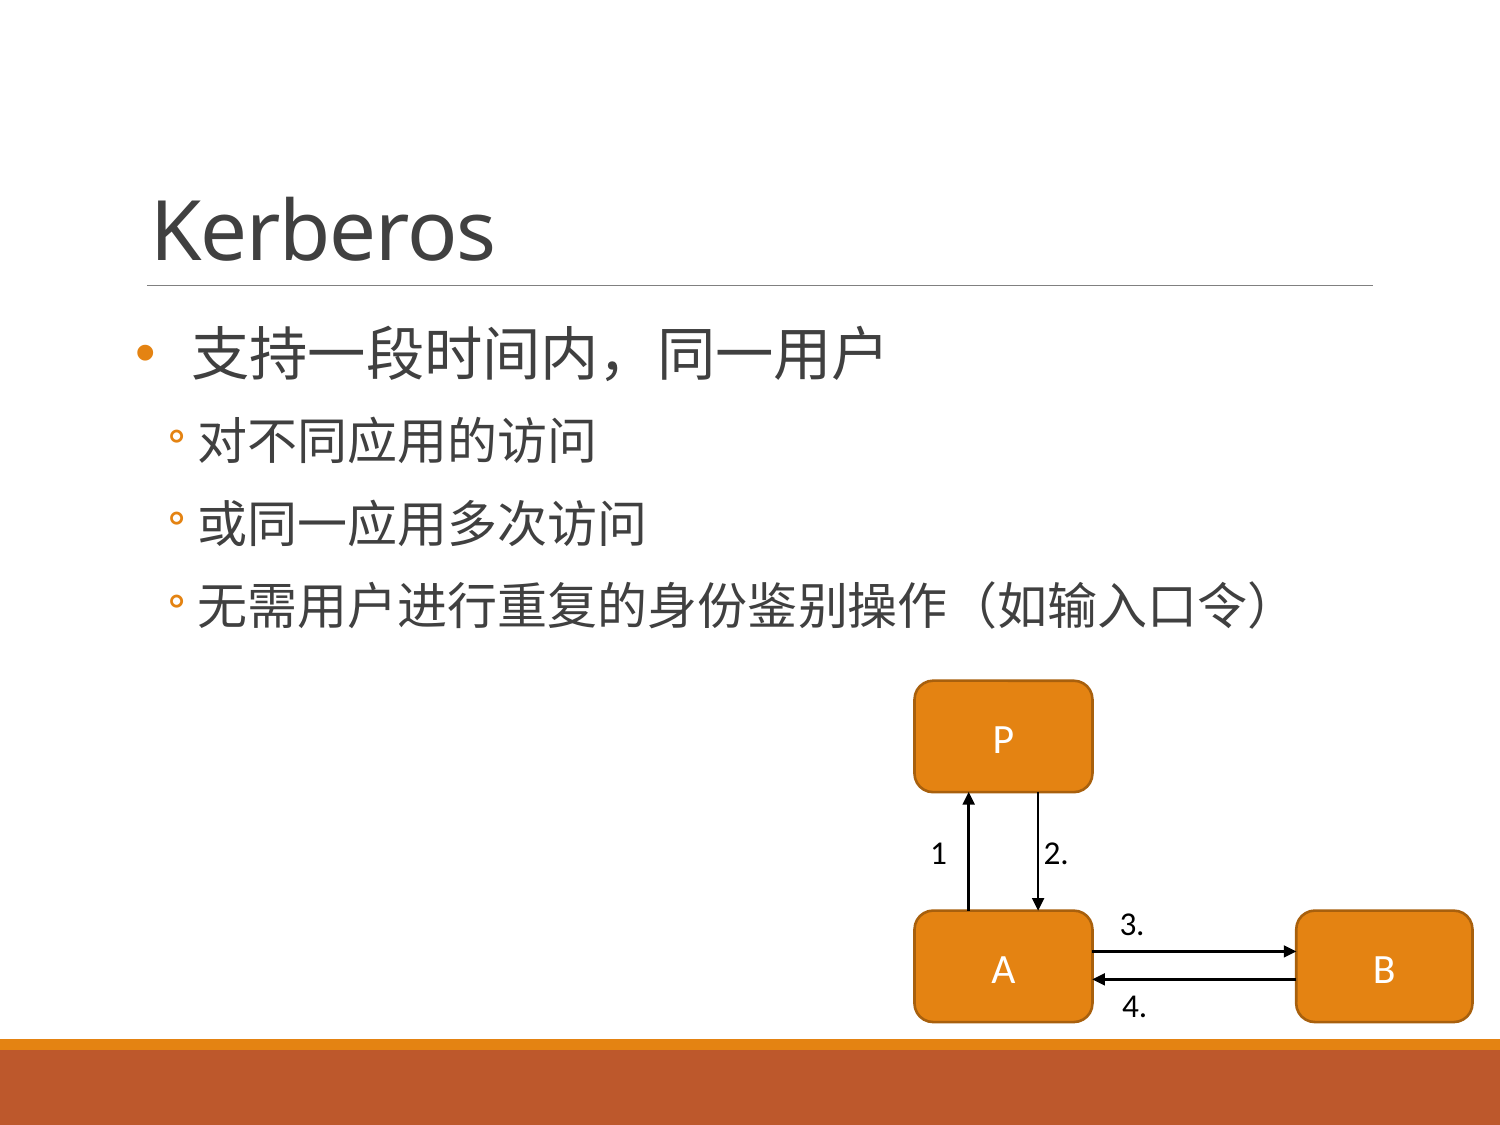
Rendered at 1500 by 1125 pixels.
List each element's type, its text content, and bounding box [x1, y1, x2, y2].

list 支持一段时间内，同一用户 对不同应用的访问 或同一应用多次访问 无需用户进行重复的身份鉴别操作（如输入口令） [135, 302, 1373, 963]
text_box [913, 680, 1474, 1034]
title Kerberos [135, 47, 1373, 285]
